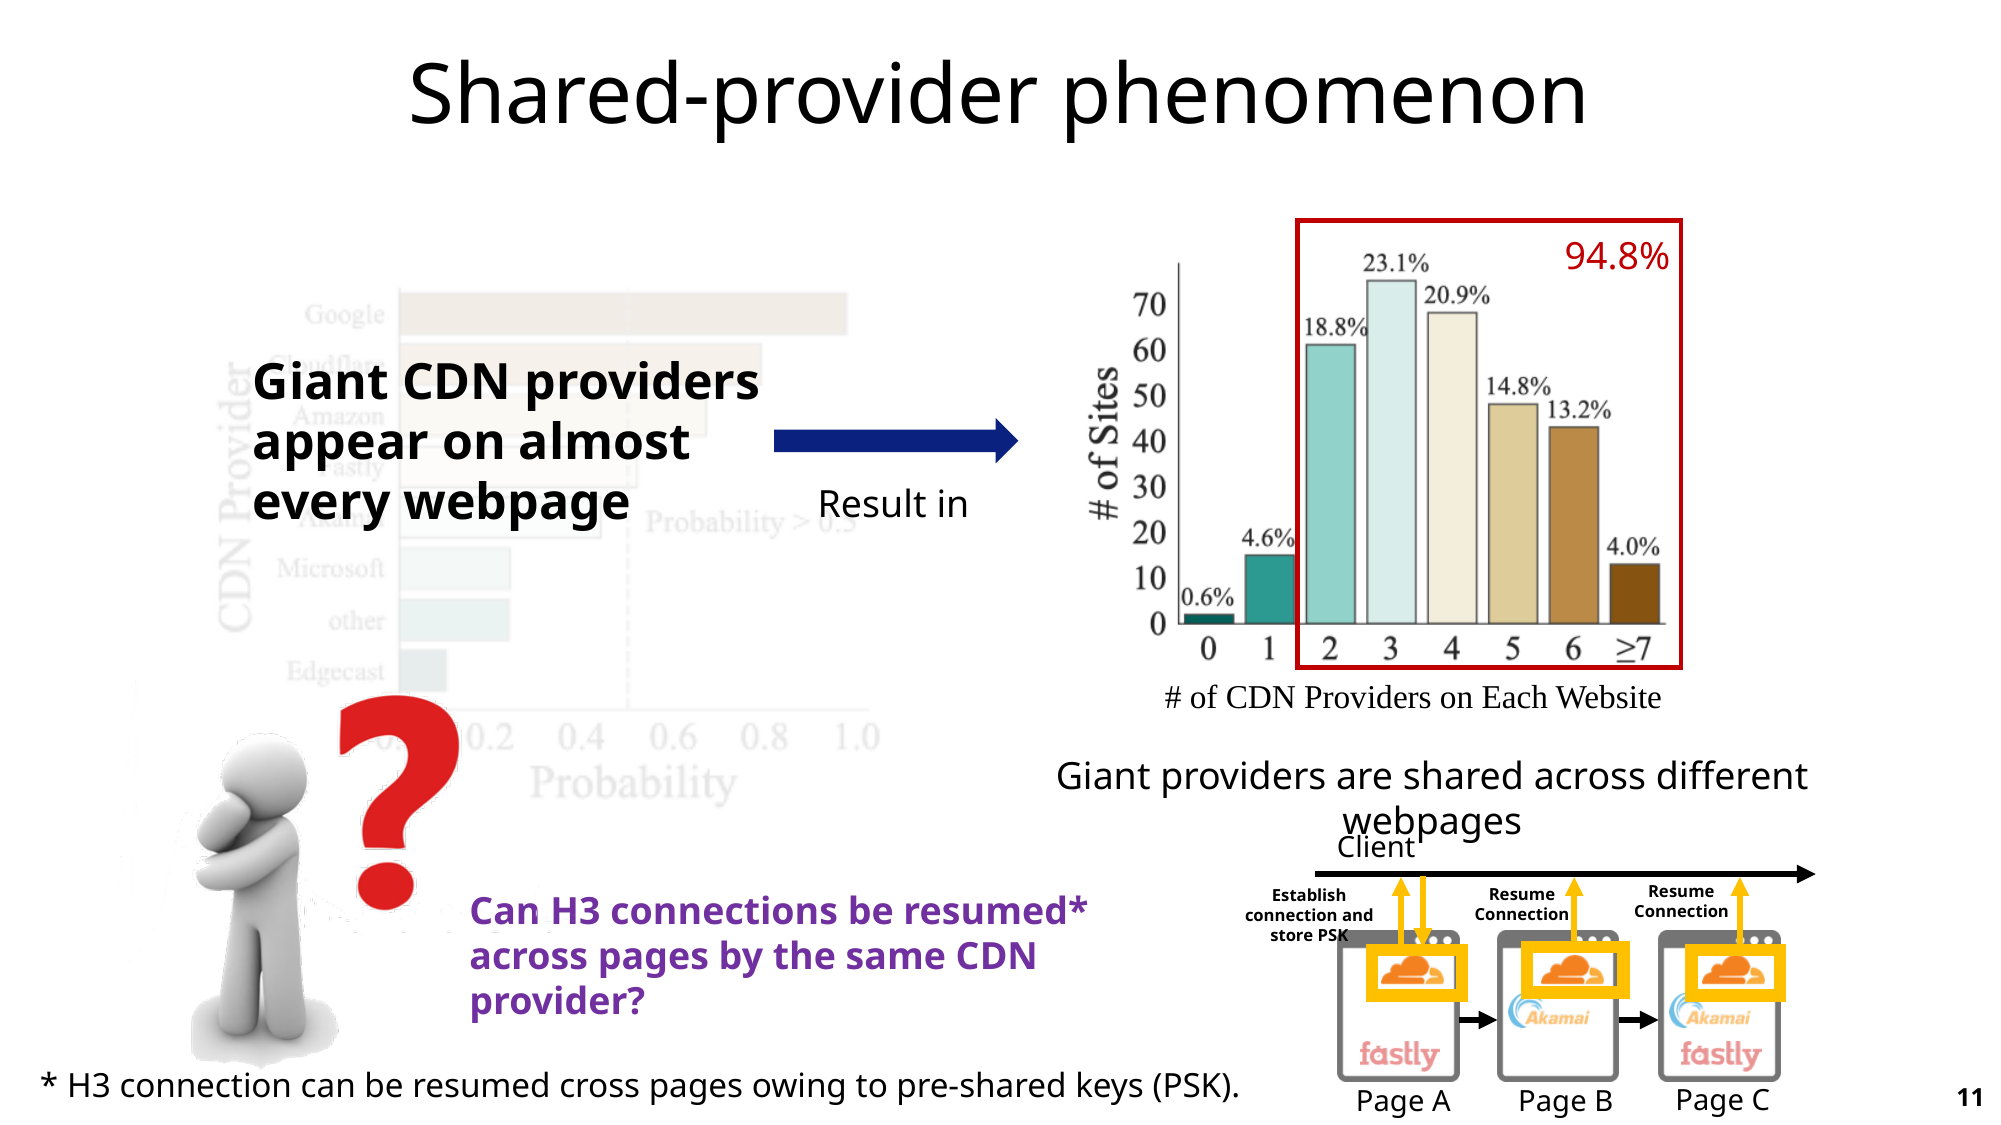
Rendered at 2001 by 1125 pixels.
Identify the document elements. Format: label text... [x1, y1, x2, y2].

text_box Giant providers are shared across different webpages [953, 745, 1911, 850]
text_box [1212, 821, 1816, 1125]
text_box [909, 415, 1020, 466]
slide_number 11 [1816, 1068, 2000, 1125]
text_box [1065, 223, 1717, 721]
text_box Can H3 connections be resumed* across pages by the same CDN provider? [581, 880, 1212, 1030]
title Shared-provider phenomenon [137, 19, 1863, 174]
text_box * H3 connection can be resumed cross pages owing to pre-shared keys (PSK). [25, 1057, 1212, 1112]
text_box [1296, 219, 1682, 223]
picture [114, 236, 909, 1083]
text_box Result in [909, 472, 985, 532]
